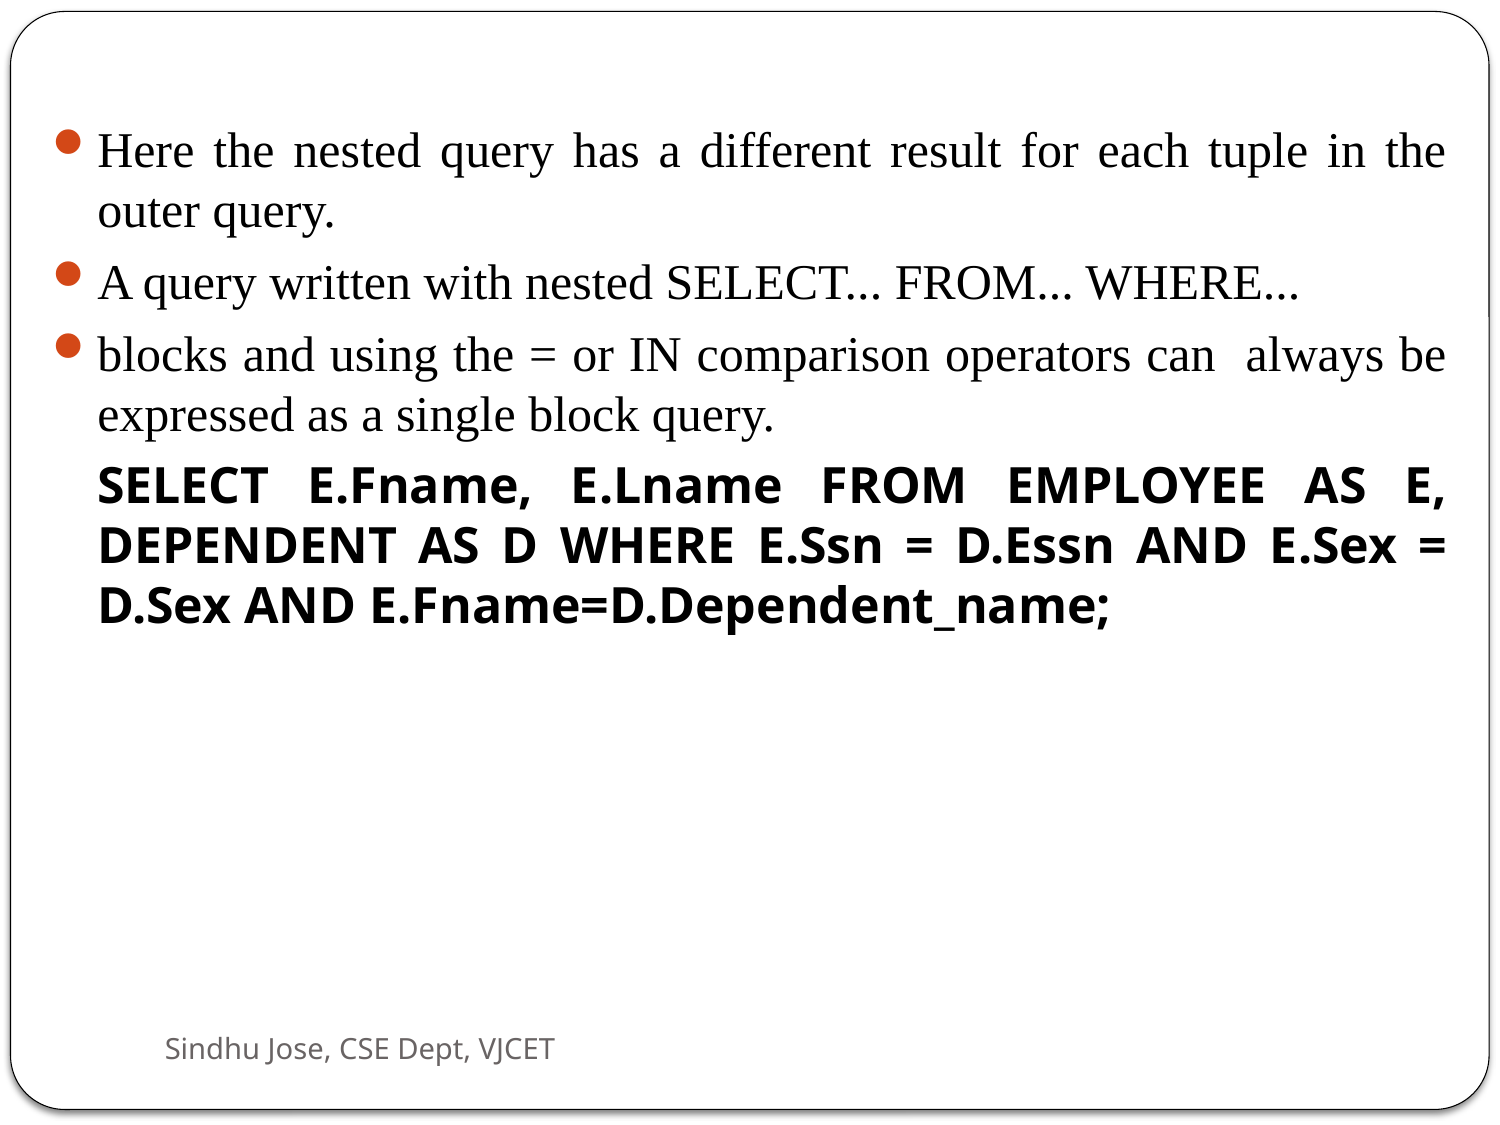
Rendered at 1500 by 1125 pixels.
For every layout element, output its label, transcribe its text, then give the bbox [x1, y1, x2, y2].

footer Sindhu Jose, CSE Dept, VJCET [150, 1012, 800, 1088]
list Here the nested query has a different result for each tuple in the outer query. A query written with nested SELECT... FROM... WHERE... blocks and using the = or IN comparison operators can always be expressed as a single block query. SELECT E.Fname, E.Lname FROM EMPLOYEE AS E, DEPENDENT AS D WHERE E.Ssn = D.Essn AND E.Sex = D.Sex AND E.Fname=D.Dependent_name; [37, 37, 1463, 1063]
